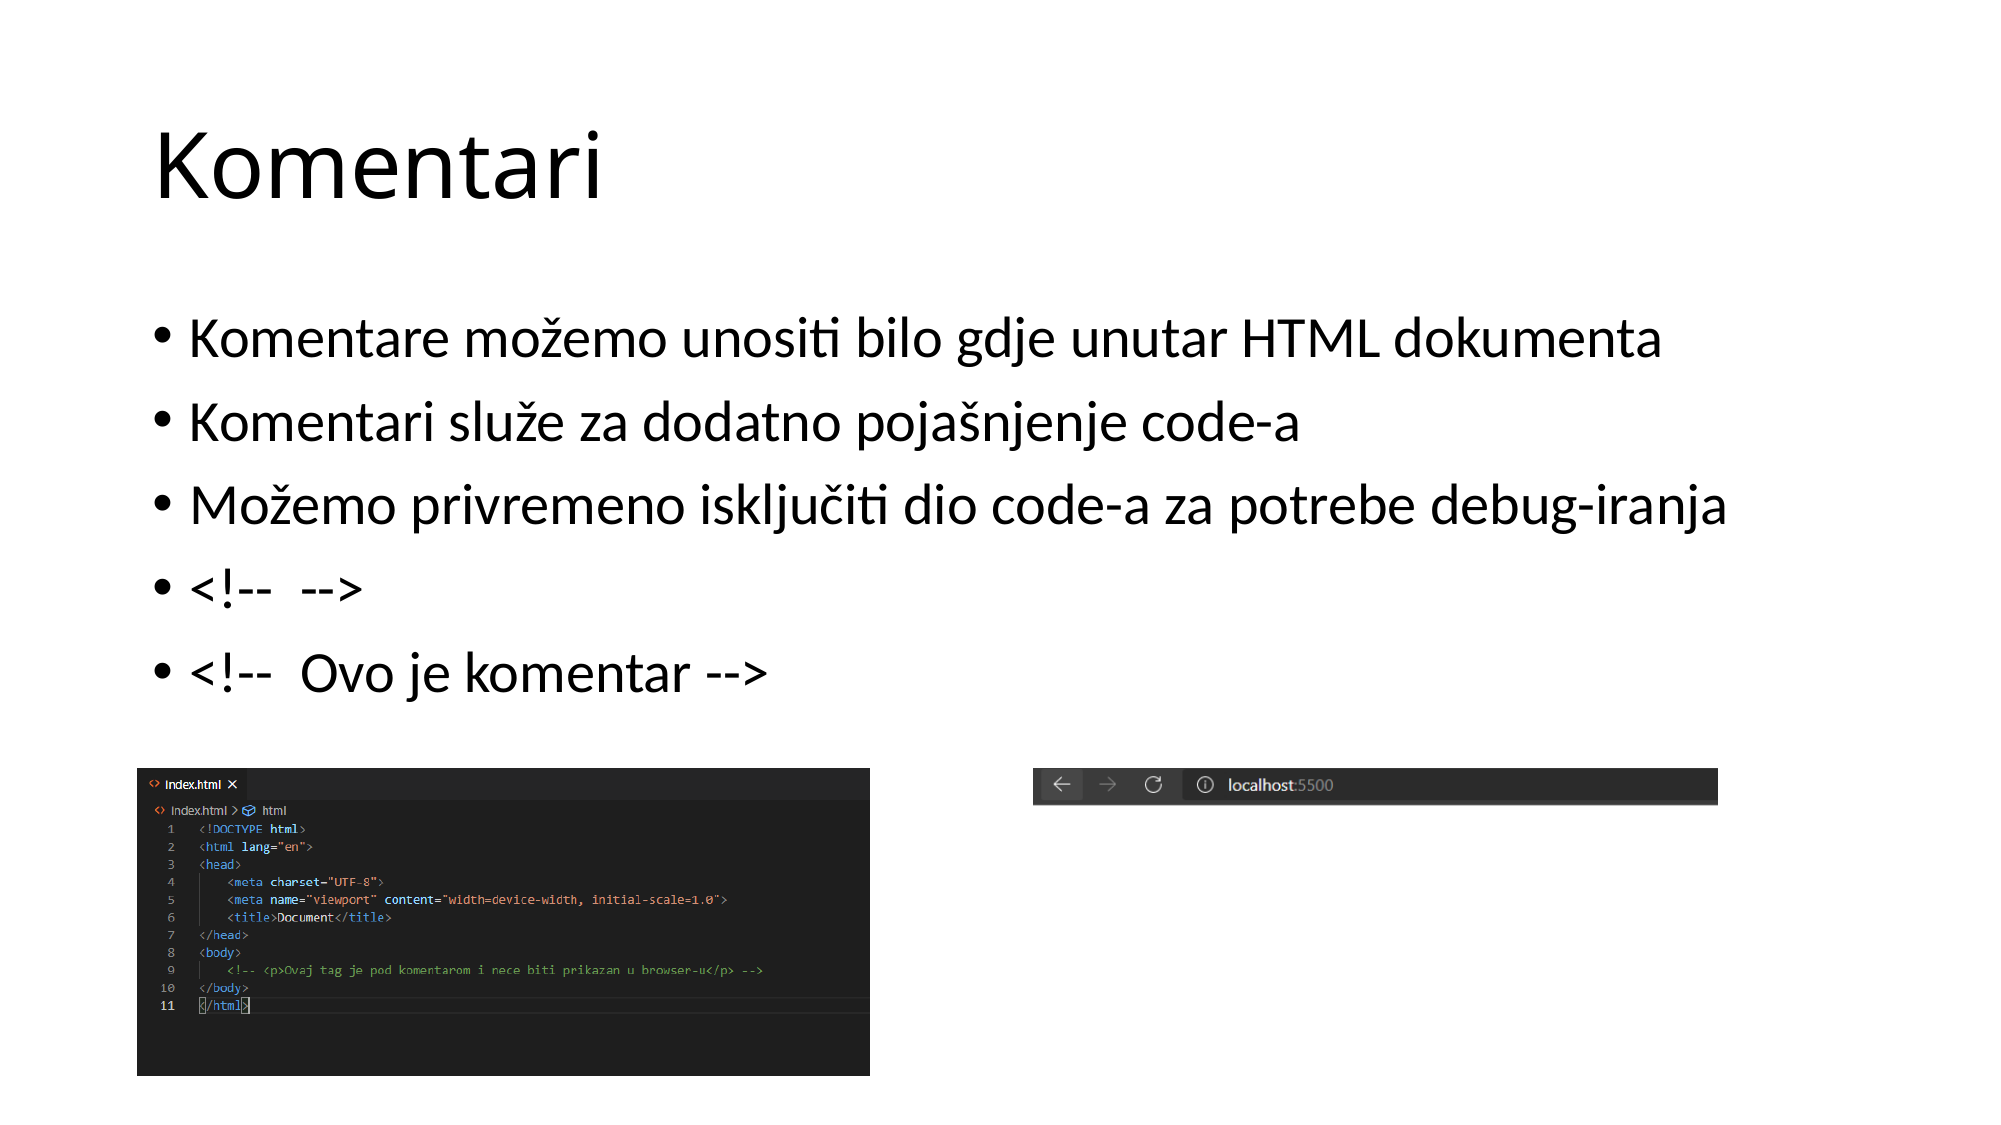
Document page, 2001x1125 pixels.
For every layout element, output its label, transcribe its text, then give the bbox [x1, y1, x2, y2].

list Komentare možemo unositi bilo gdje unutar HTML dokumenta ​ Komentari služe za dodatno pojašnjenje code-a​ Možemo privremeno isključiti dio code-a za potrebe debug-iranja​ <!-- -->​ <!-- Ovo je komentar -->​ [137, 299, 1863, 1014]
picture [1033, 768, 1718, 1093]
picture [137, 768, 870, 1076]
title Komentari​ [137, 59, 1863, 278]
